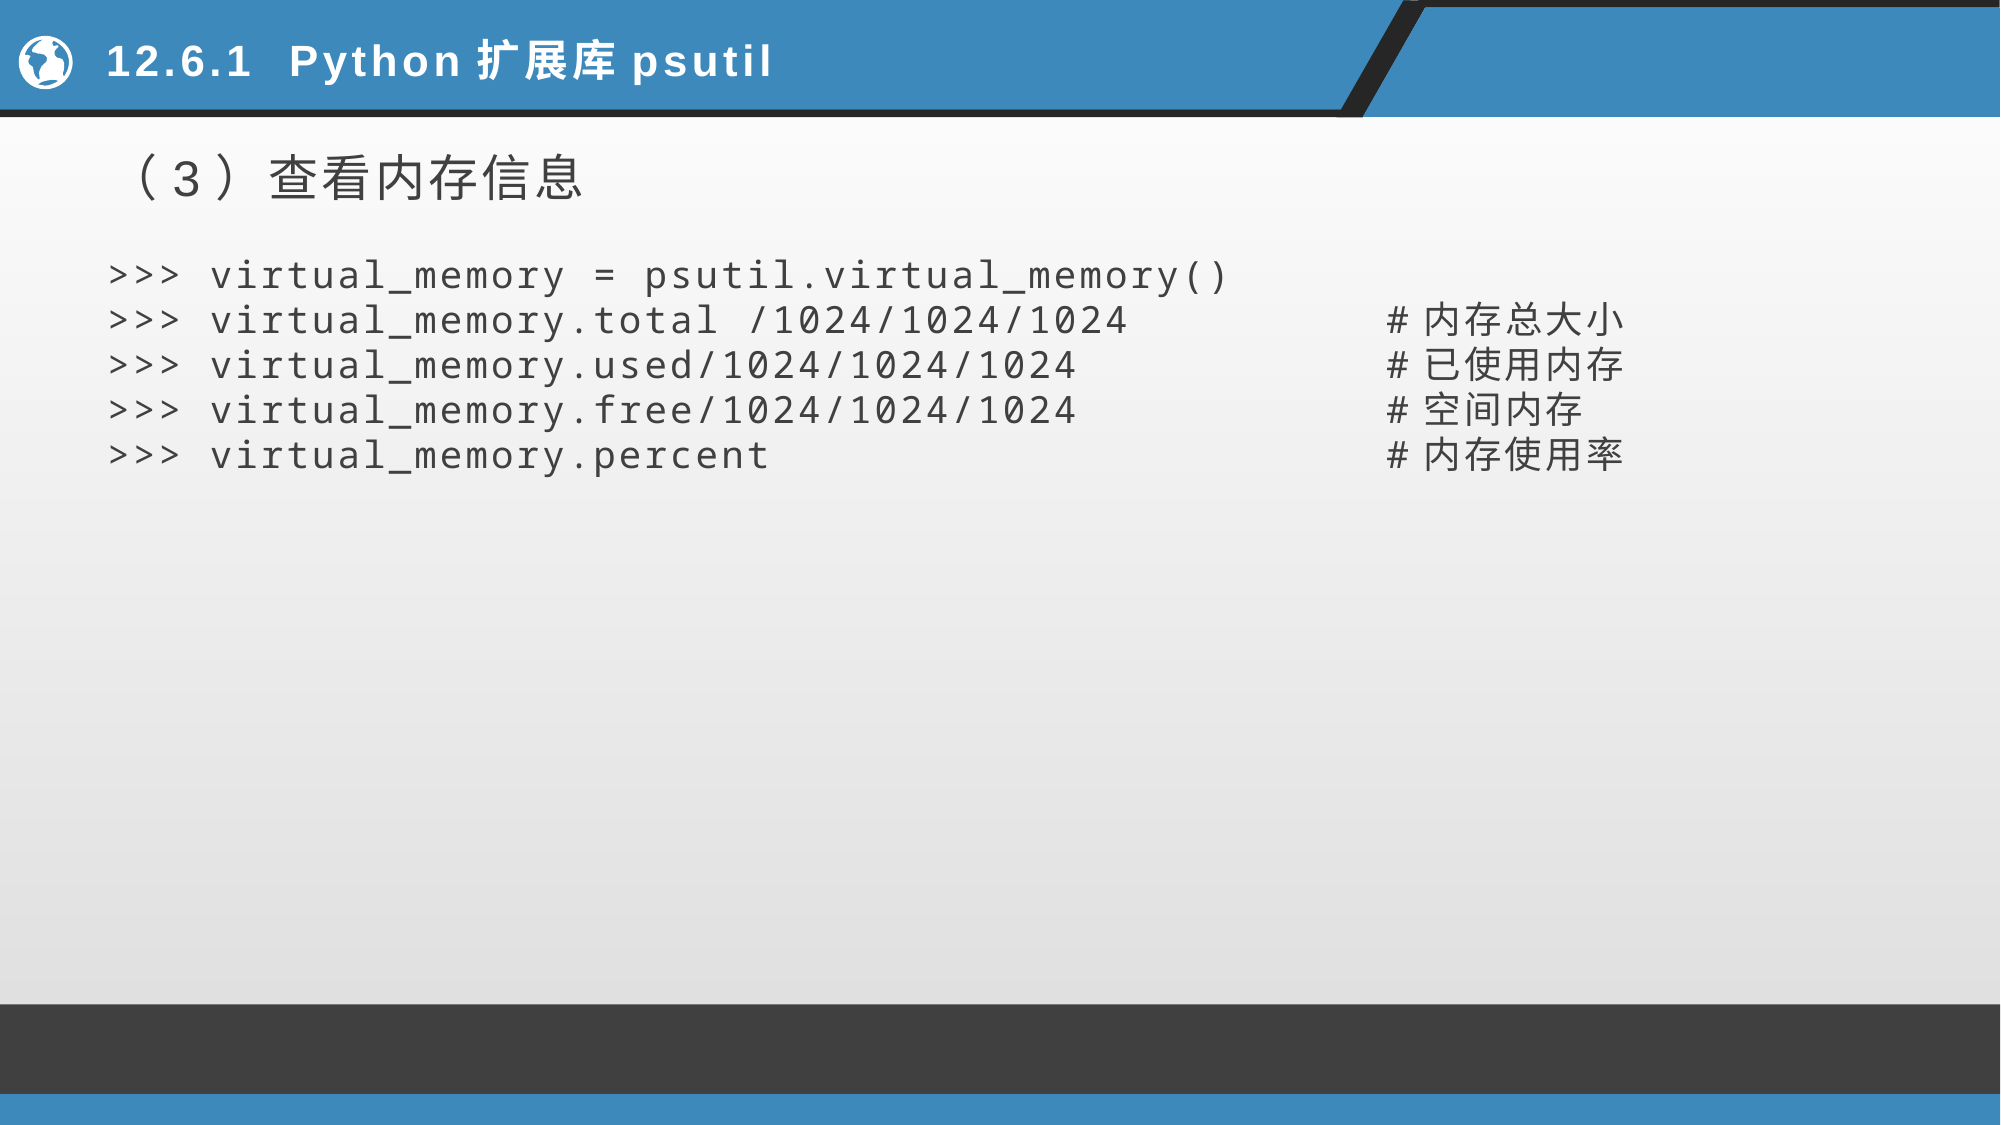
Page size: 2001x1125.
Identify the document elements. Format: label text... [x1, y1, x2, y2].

list （3）查看内存信息 >>> virtual_memory = psutil.virtual_memory() >>> virtual_memory.total /1024/1024/1024 #内存总大小 >>> virtual_memory.used/1024/1024/1024 #已使用内存 >>> virtual_memory.free/1024/1024/1024 #空间内存 >>> virtual_memory.percent #内存使用率 [90, 146, 1921, 976]
title 12.6.1 Python扩展库psutil [90, 24, 977, 93]
